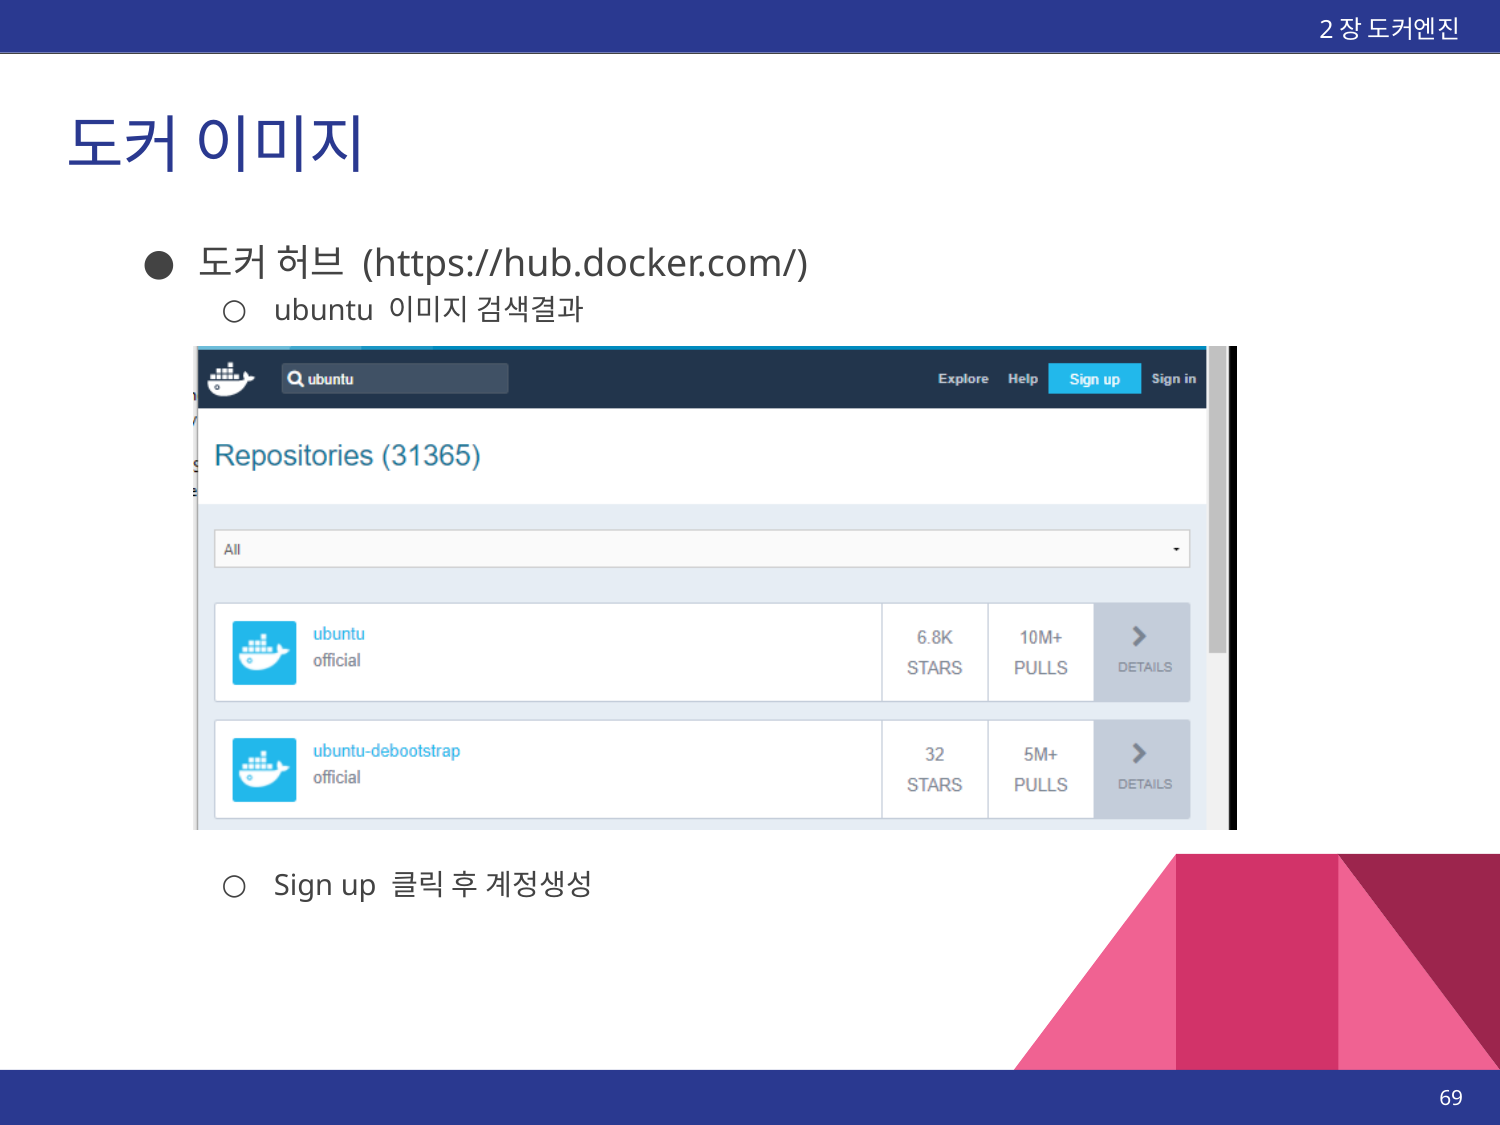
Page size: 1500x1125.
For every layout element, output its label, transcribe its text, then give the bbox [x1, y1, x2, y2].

list Sign up 클릭 후 계정생성 [108, 850, 1417, 910]
slide_number ‹#› [1387, 1071, 1478, 1125]
title 2장 도커엔진 [911, 0, 1475, 52]
list ubuntu 이미지 검색결과 [108, 276, 1417, 335]
title 도커 이미지 [51, 89, 1449, 189]
picture [193, 346, 1237, 830]
list 도커 허브 (https://hub.docker.com/) [108, 217, 1417, 276]
